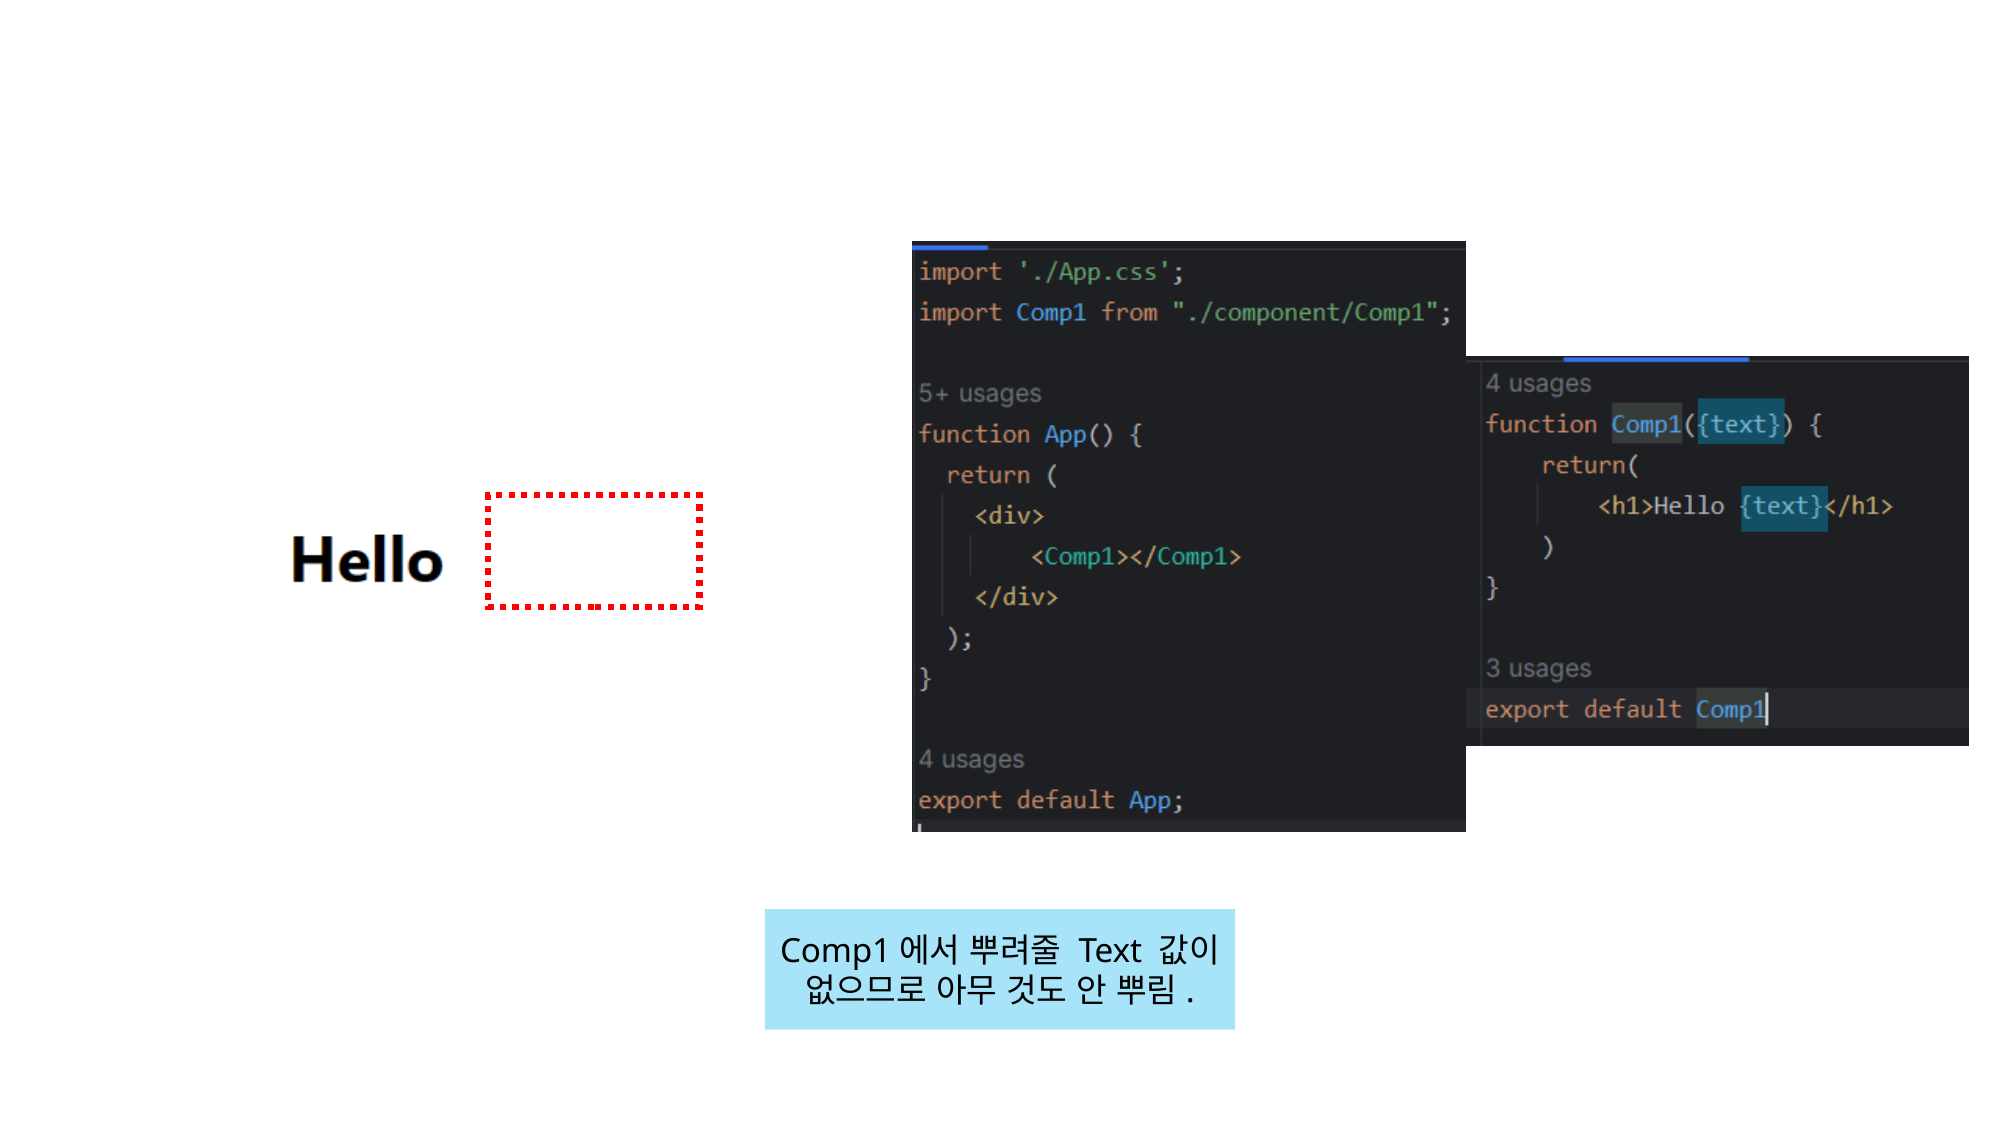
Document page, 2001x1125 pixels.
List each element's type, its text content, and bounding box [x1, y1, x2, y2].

picture [912, 241, 1969, 832]
picture [289, 472, 721, 653]
text_box Comp1에서 뿌려줄 Text 값이 없으므로 아무 것도 안 뿌림. [764, 908, 1236, 1031]
